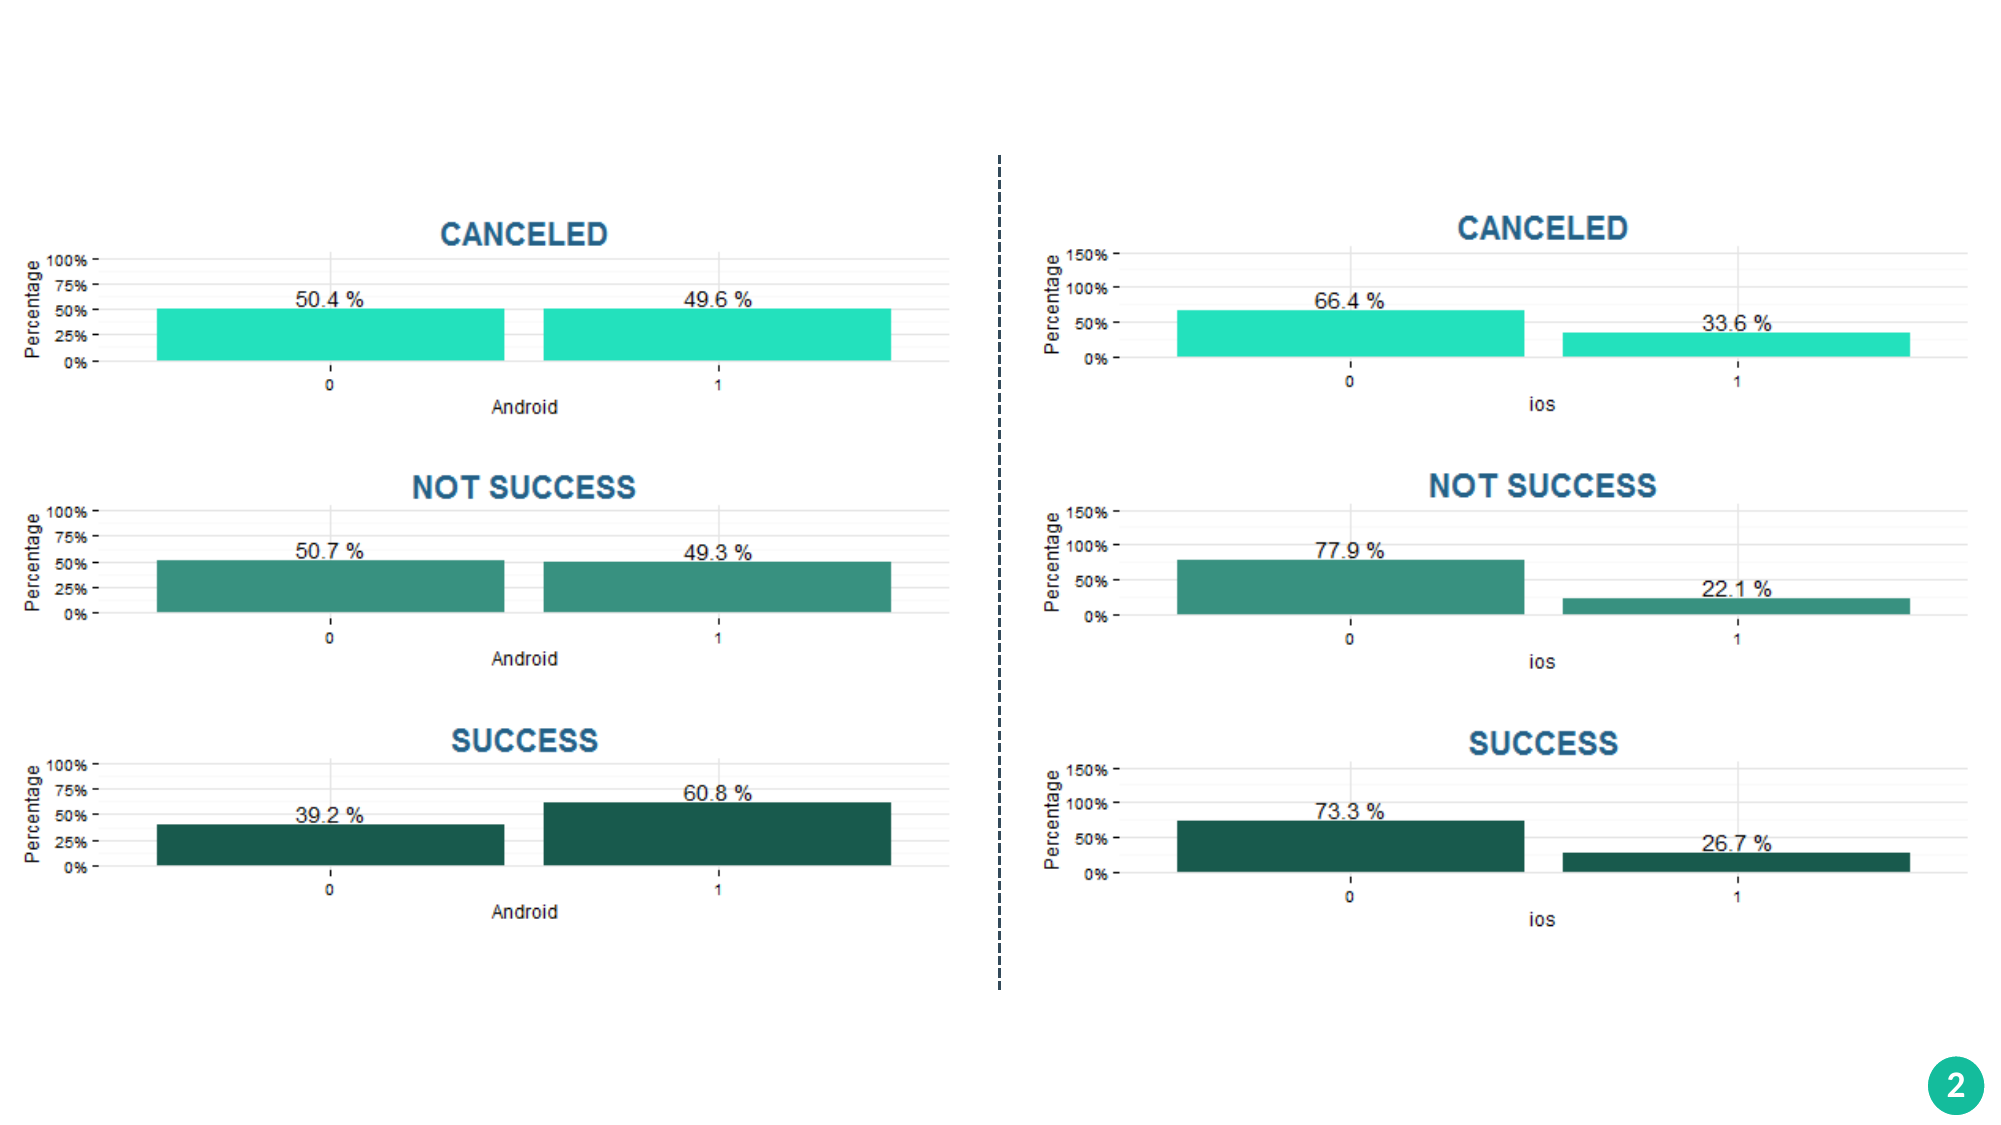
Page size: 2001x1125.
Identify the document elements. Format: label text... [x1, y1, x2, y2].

text_box [1981, 1066, 1988, 1105]
slide_number 2 [1530, 1052, 1981, 1113]
text_box [1940, 1113, 1973, 1118]
picture [1019, 176, 2000, 949]
picture [0, 183, 981, 942]
